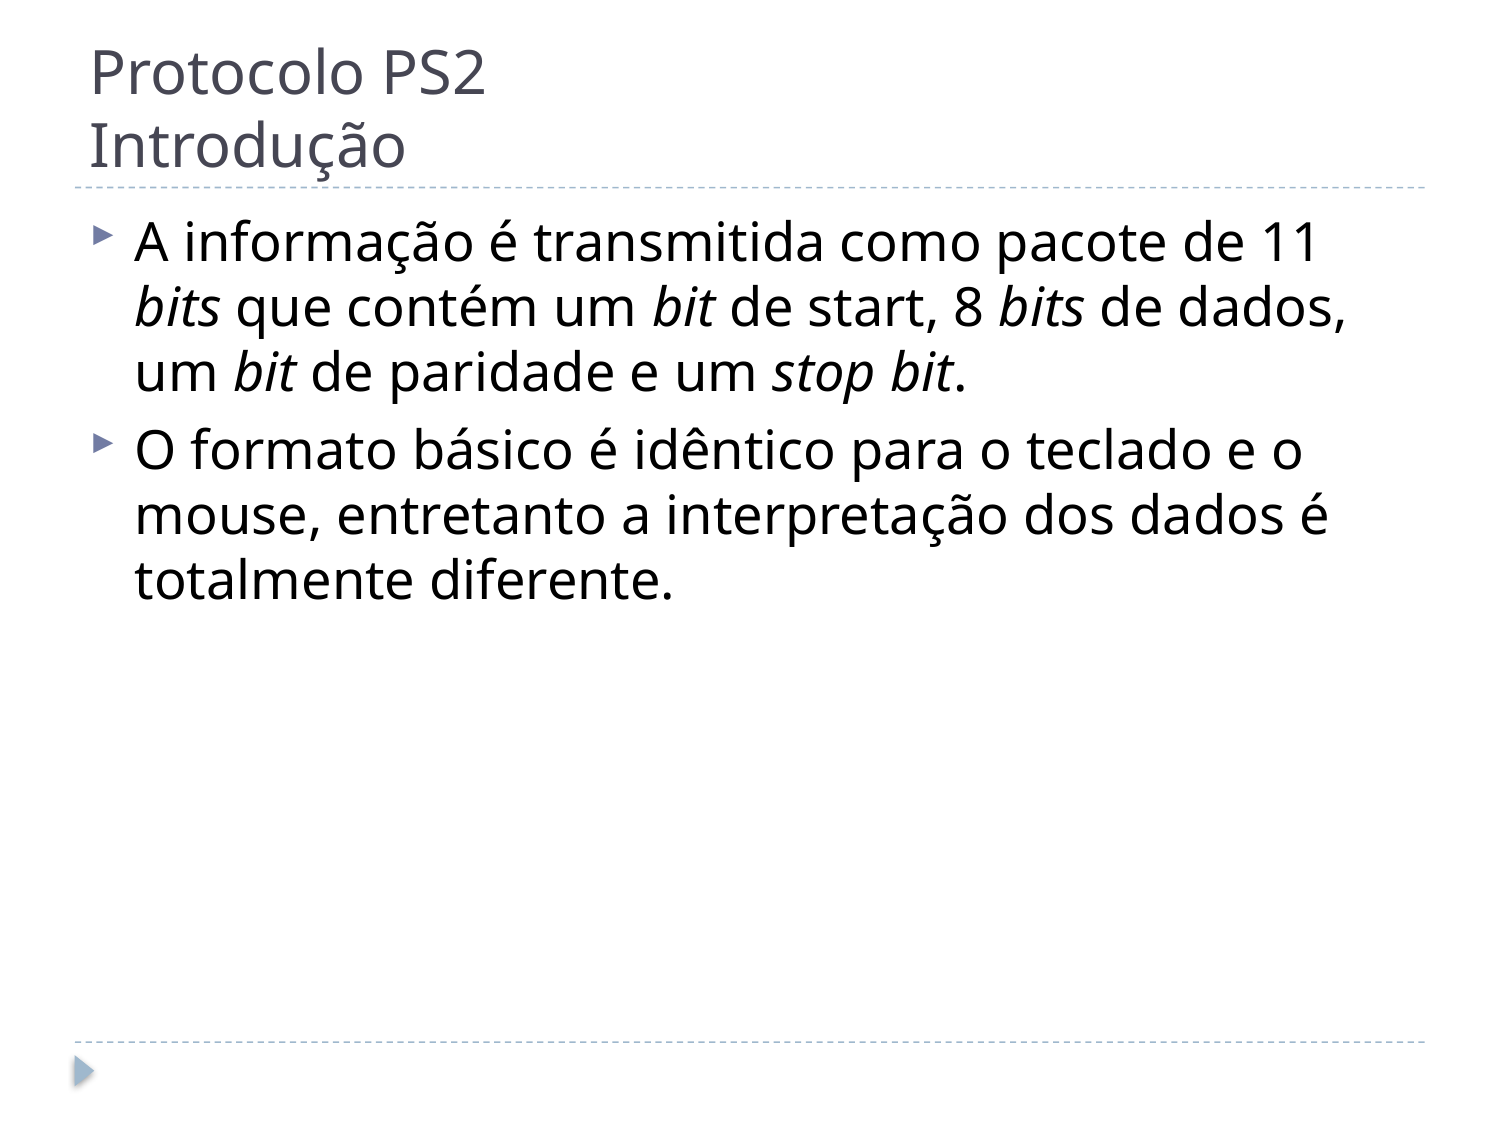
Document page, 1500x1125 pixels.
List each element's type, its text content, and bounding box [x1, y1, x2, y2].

title Protocolo PS2 Introdução [75, 24, 1425, 188]
list A informação é transmitida como pacote de 11 bits que contém um bit de start, 8 bits de dados, um bit de paridade e um stop bit. O formato básico é idêntico para o teclado e o mouse, entretanto a interpretação dos dados é totalmente diferente. [75, 200, 1425, 1010]
